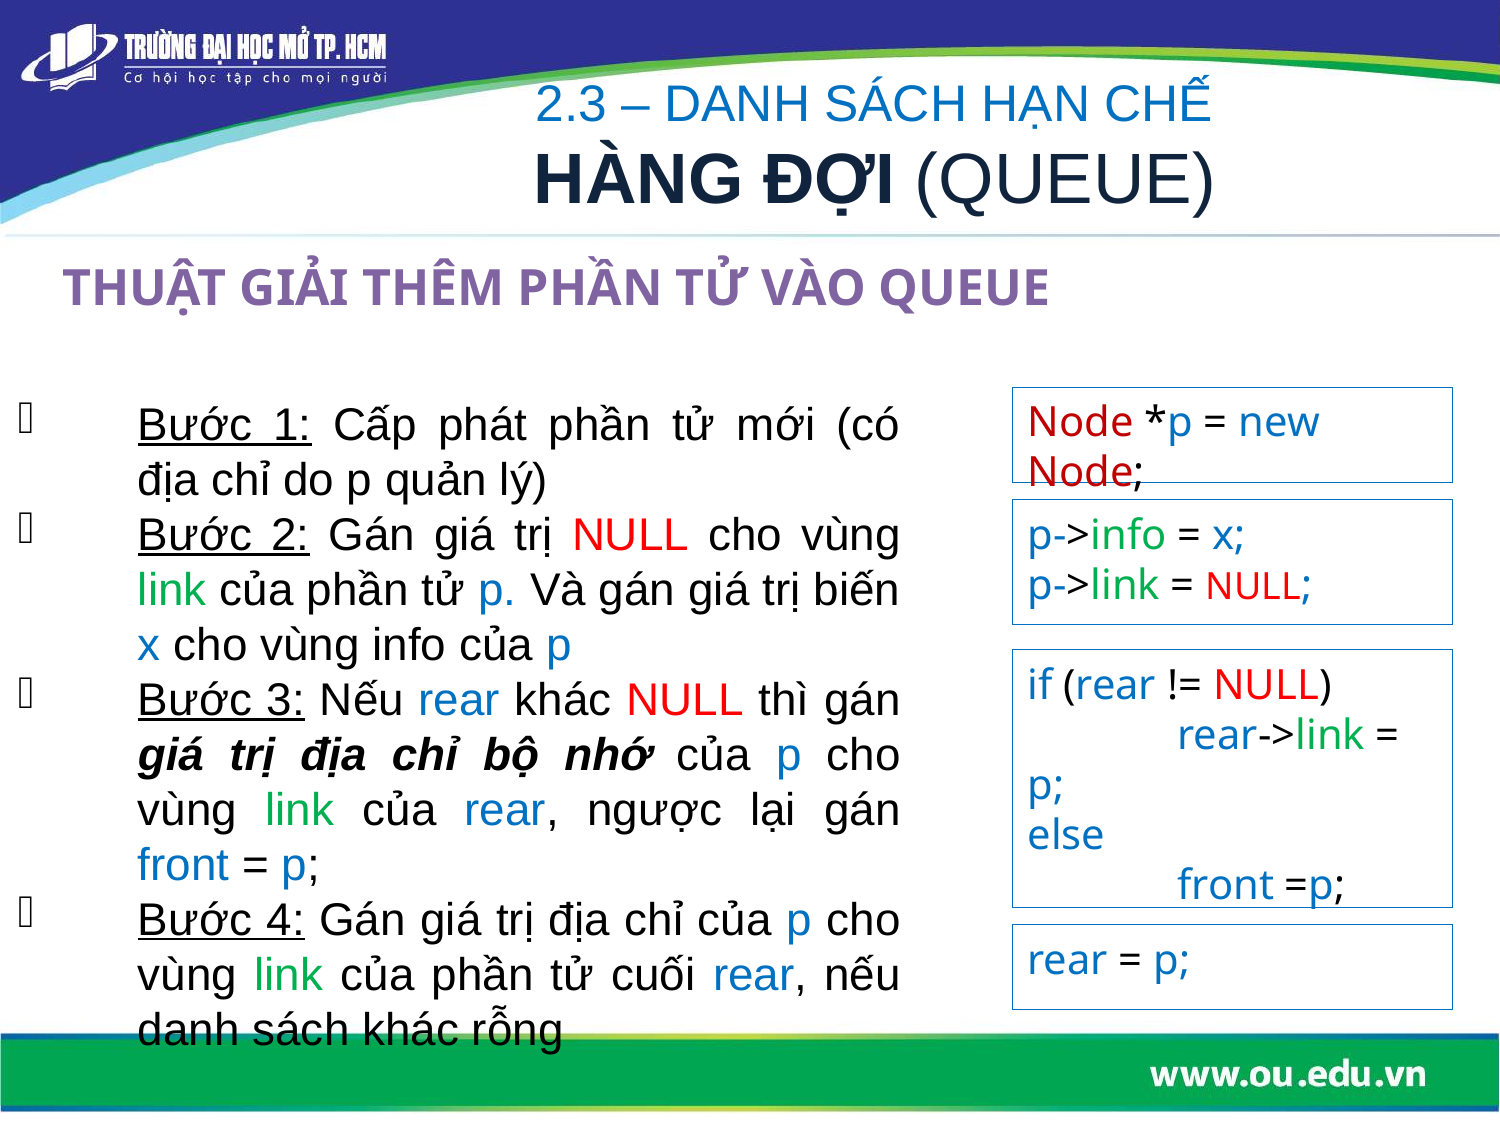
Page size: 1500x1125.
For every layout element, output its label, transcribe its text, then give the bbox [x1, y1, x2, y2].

picture [0, 0, 1500, 1125]
text_box 2.3 – DANH SÁCH HẠN CHẾ HÀNG ĐỢI (QUEUE) [337, 62, 1413, 225]
text_box Node *p = new Node; [1012, 387, 1453, 483]
text_box if (rear != NULL) rear->link = p; else front =p; [1012, 649, 1453, 908]
text_box rear = p; [1012, 924, 1453, 1010]
text_box p->info = x; p->link = NULL; [1012, 499, 1453, 625]
text_box THUẬT GIẢI THÊM PHẦN TỬ VÀO QUEUE [47, 248, 1453, 362]
text_box Bước 1: Cấp phát phần tử mới (có địa chỉ do p quản lý) Bước 2: Gán giá trị NULL cho vùng link của phần tử p. Và gán giá trị biến x cho vùng info của p Bước 3: Nếu rear khác NULL thì gán giá trị địa chỉ bộ nhớ của p cho vùng link của rear, ngược lại gán front = p; Bước 4: Gán giá trị địa chỉ của p cho vùng link của phần tử cuối rear, nếu danh sách khác rỗng [3, 387, 916, 1063]
